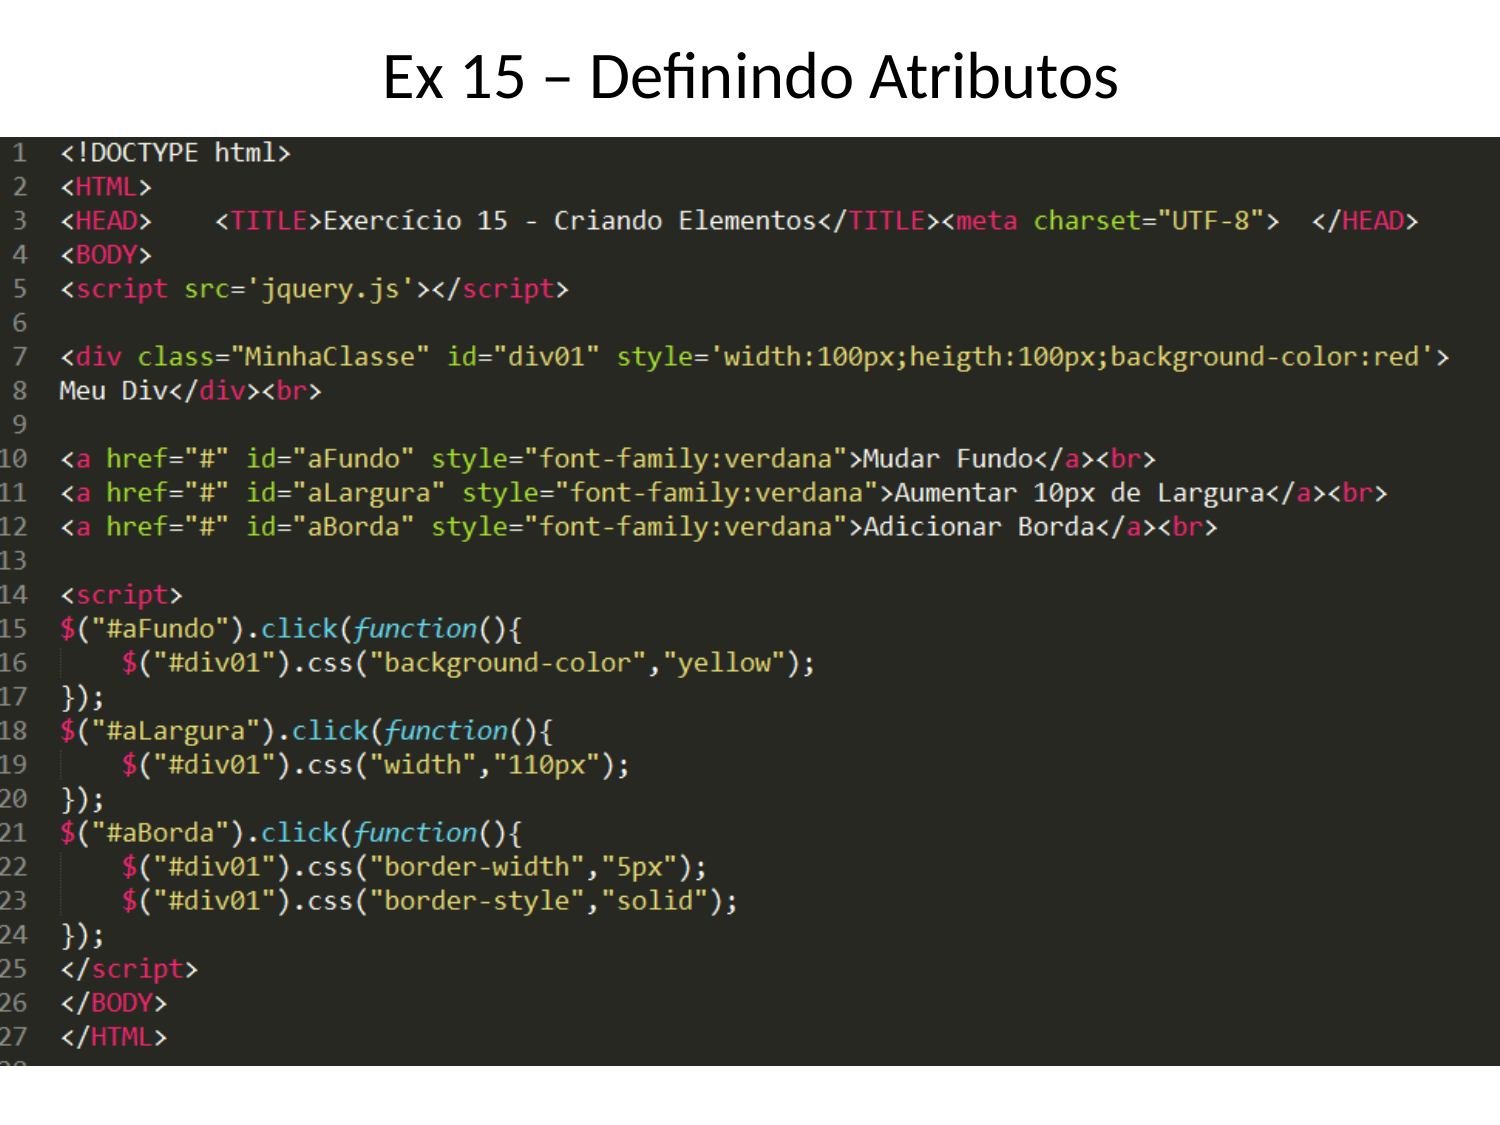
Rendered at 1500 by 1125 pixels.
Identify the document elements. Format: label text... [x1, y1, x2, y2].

picture [0, 136, 1500, 1066]
title Ex 15 – Definindo Atributos [76, 19, 1427, 126]
